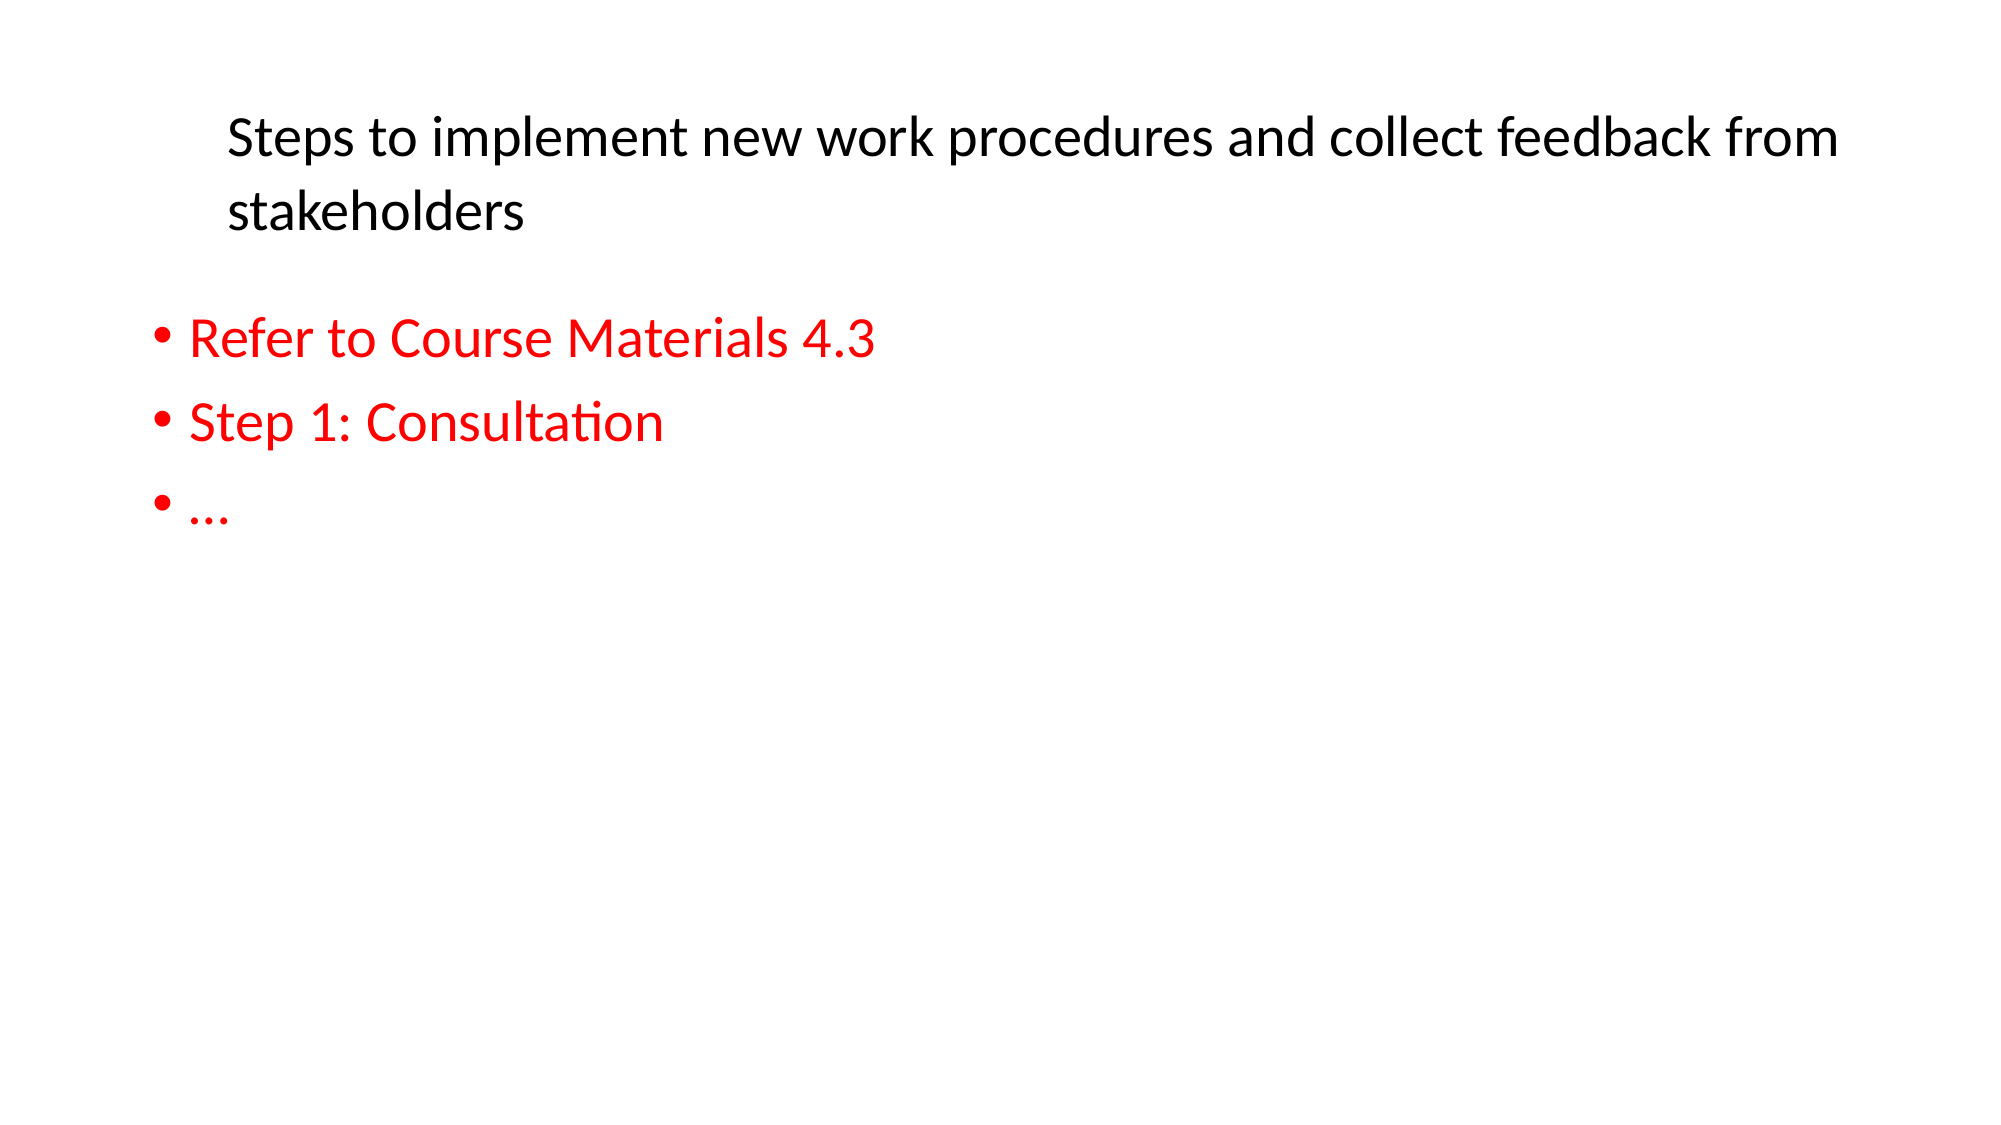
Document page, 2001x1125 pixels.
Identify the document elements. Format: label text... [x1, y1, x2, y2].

title Steps to implement new work procedures and collect feedback from stakeholders [137, 59, 1863, 278]
list Refer to Course Materials 4.3 Step 1: Consultation … [137, 299, 1863, 1014]
